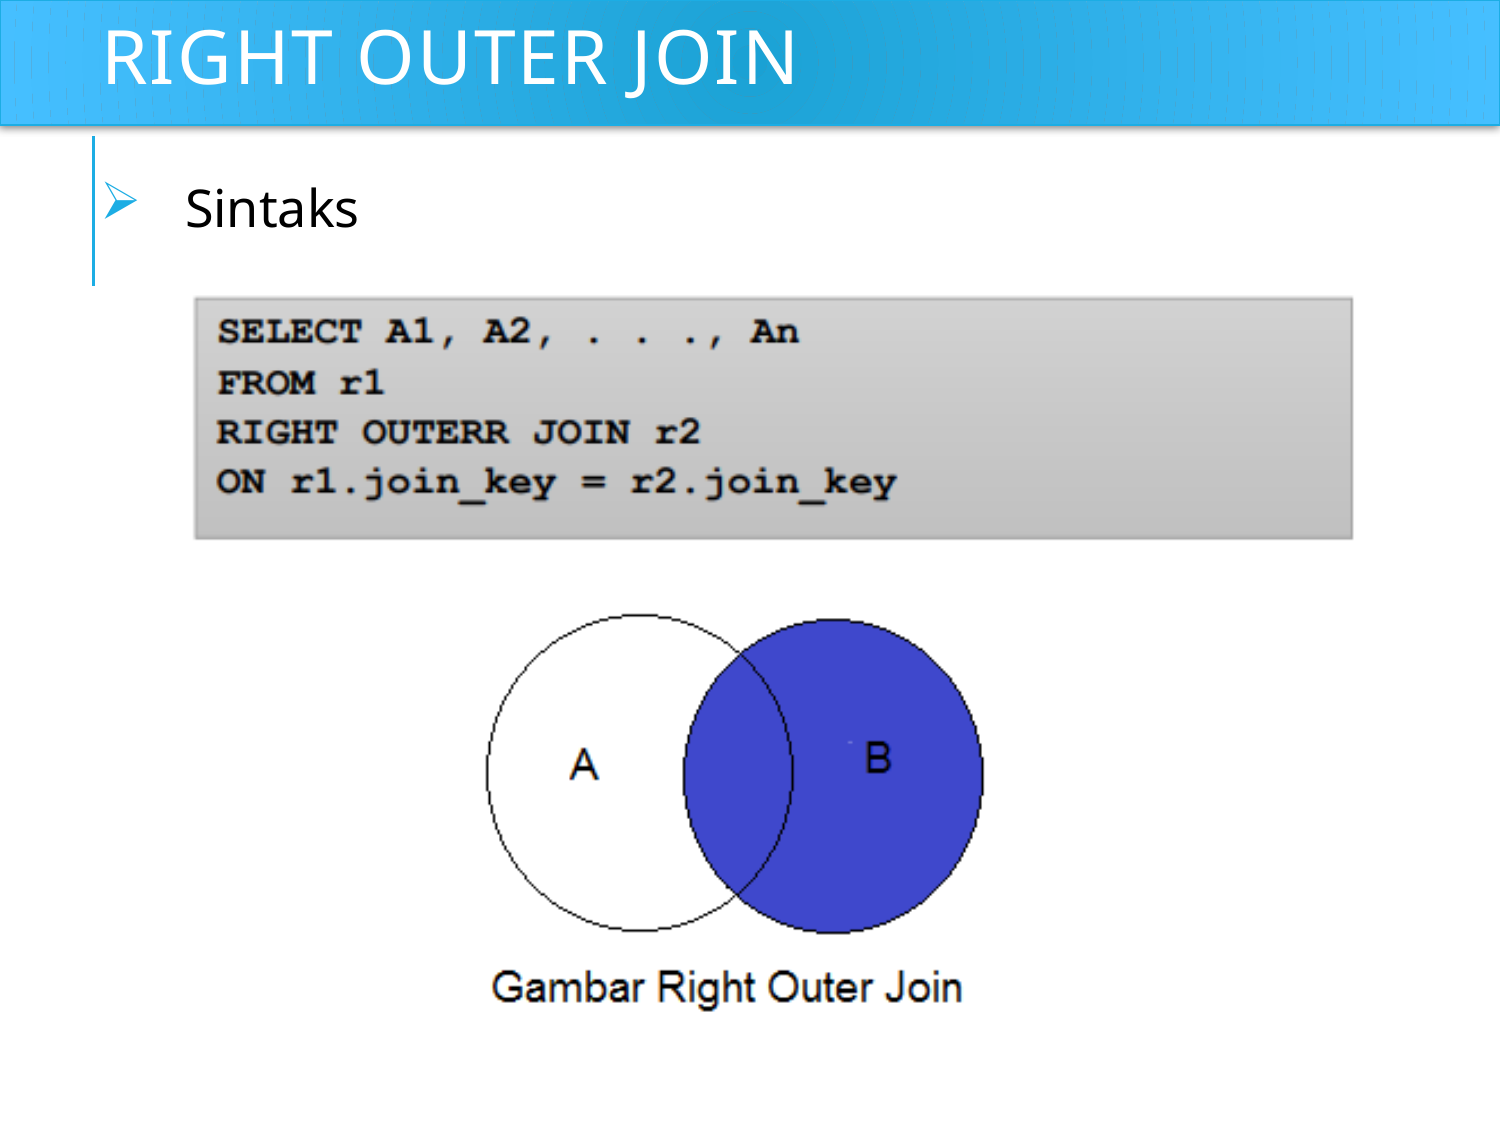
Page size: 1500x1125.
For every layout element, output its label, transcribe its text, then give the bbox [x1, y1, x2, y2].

list Sintaks [75, 174, 1425, 1013]
picture [187, 287, 1363, 552]
title Right Outer Join [0, 0, 1500, 126]
picture [437, 599, 1026, 1039]
